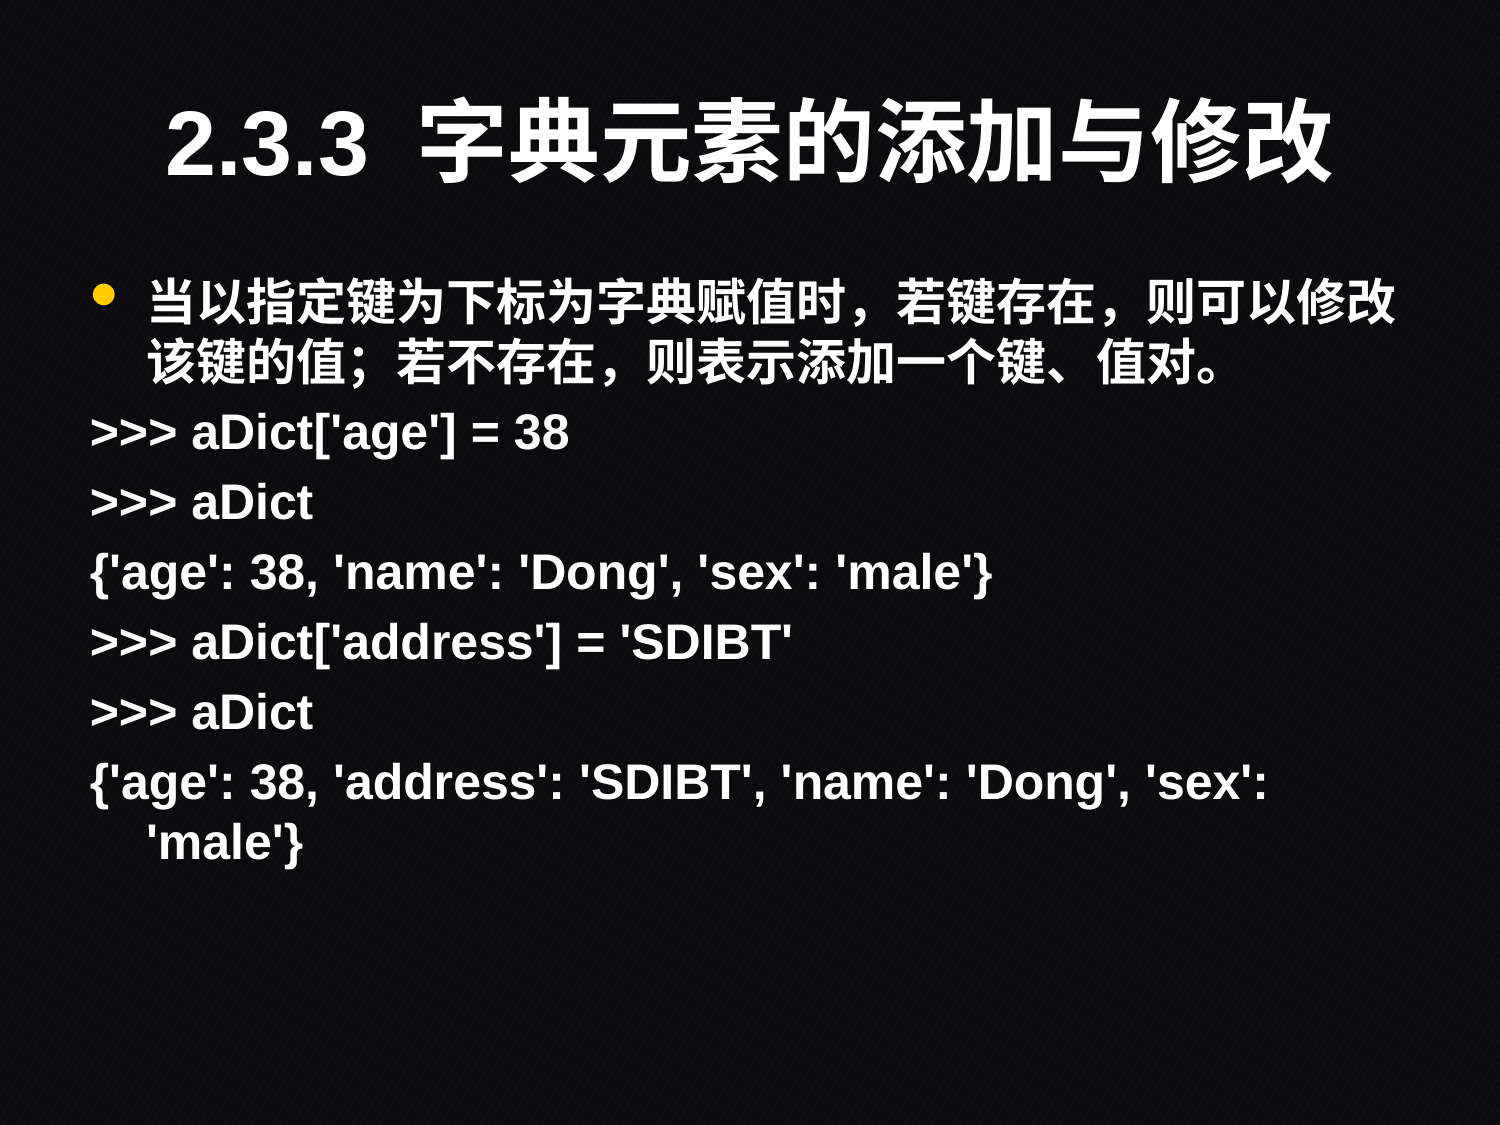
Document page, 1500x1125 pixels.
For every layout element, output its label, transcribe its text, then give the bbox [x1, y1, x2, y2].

title 2.3.3 字典元素的添加与修改 [74, 45, 1426, 233]
list 当以指定键为下标为字典赋值时，若键存在，则可以修改该键的值；若不存在，则表示添加一个键、值对。 >>> aDict['age'] = 38 >>> aDict {'age': 38, 'name': 'Dong', 'sex': 'male'} >>> aDict['address'] = 'SDIBT' >>> aDict {'age': 38, 'address': 'SDIBT', 'name': 'Dong', 'sex': 'male'} [74, 262, 1426, 1024]
